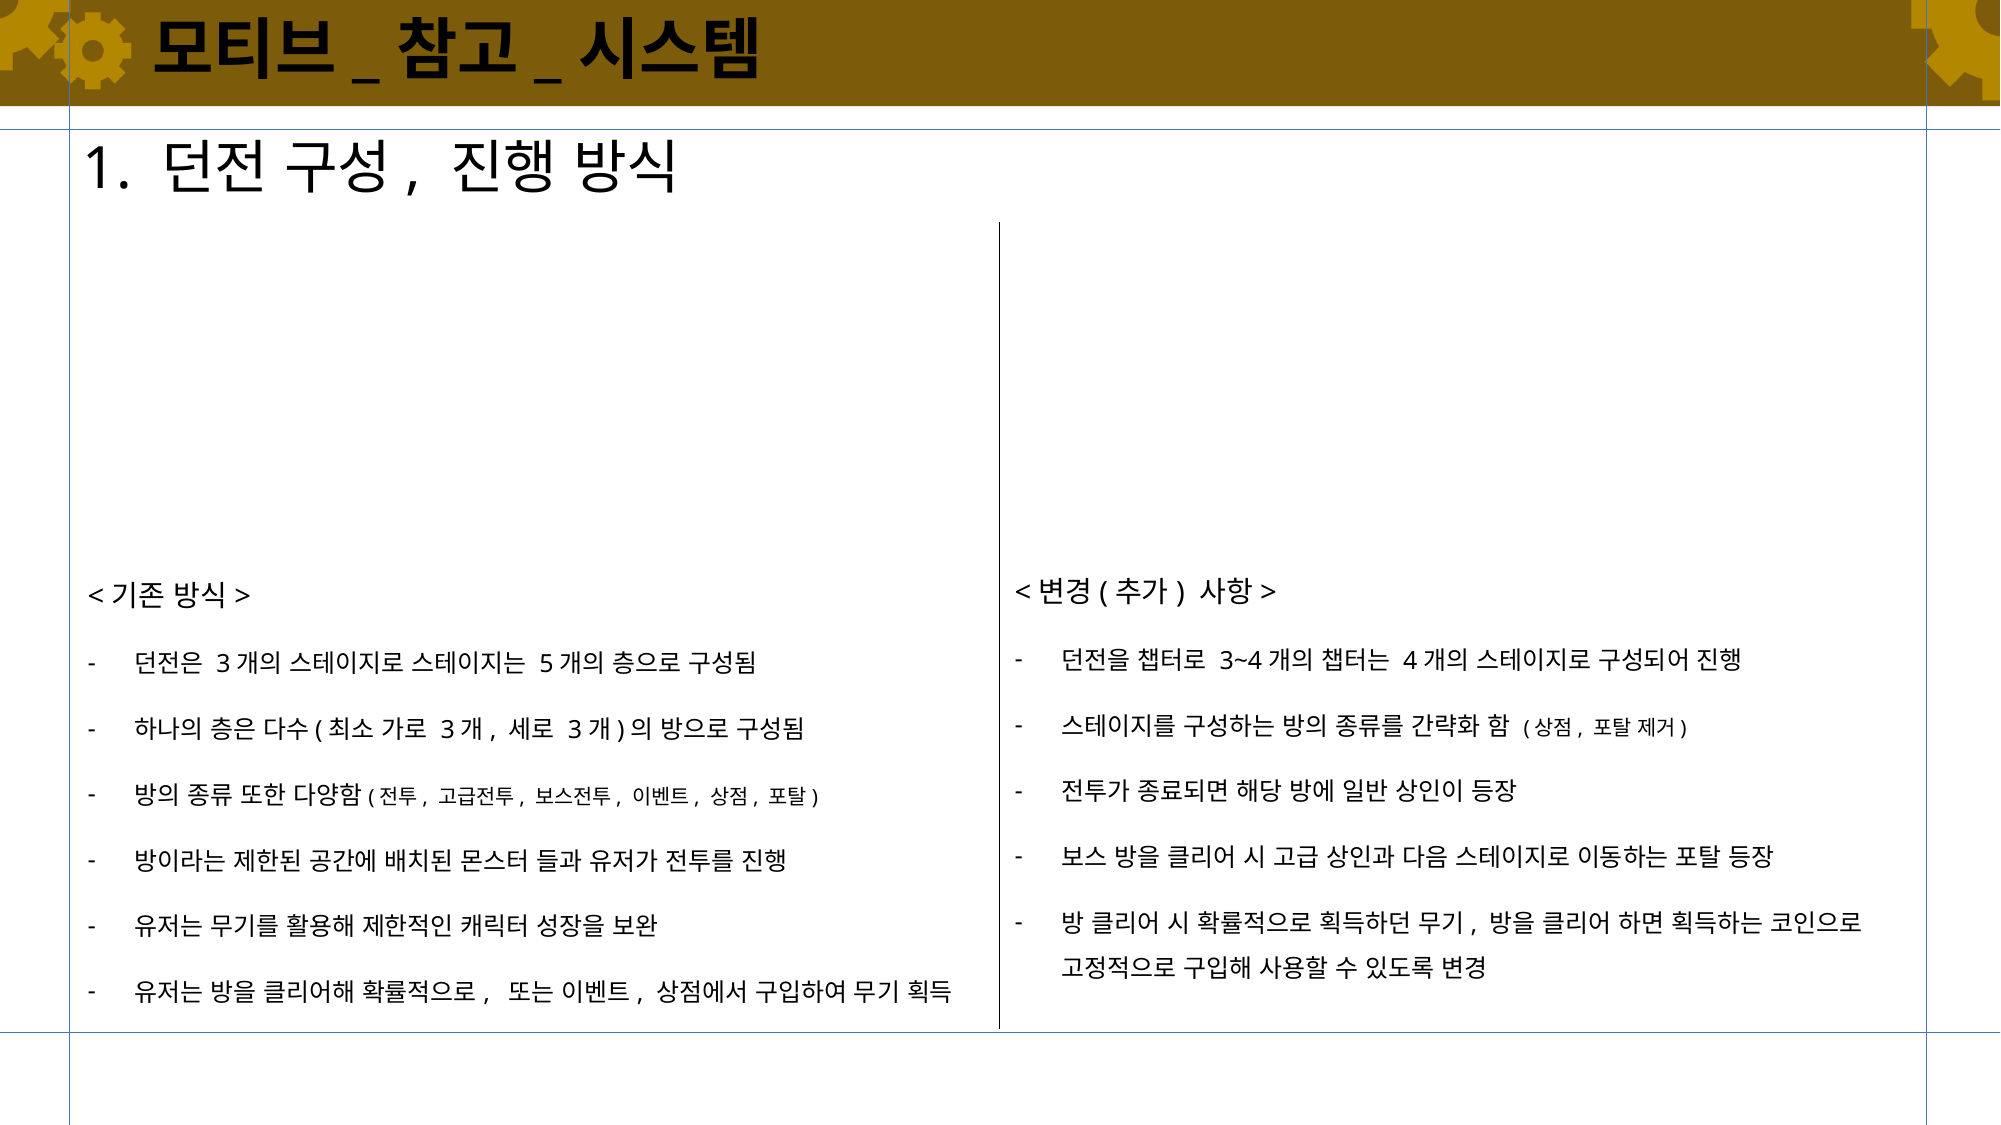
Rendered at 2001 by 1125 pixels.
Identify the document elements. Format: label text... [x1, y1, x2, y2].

title 모티브_참고_시스템 [137, 0, 1863, 104]
list <기존 방식> 던전은 3개의 스테이지로 스테이지는 5개의 층으로 구성됨 하나의 층은 다수(최소 가로 3개, 세로 3개)의 방으로 구성됨 방의 종류 또한 다양함(전투, 고급전투, 보스전투, 이벤트, 상점, 포탈) 방이라는 제한된 공간에 배치된 몬스터 들과 유저가 전투를 진행 유저는 무기를 활용해 제한적인 캐릭터 성장을 보완 유저는 방을 클리어해 확률적으로, 또는 이벤트, 상점에서 구입하여 무기 획득 [72, 569, 996, 1029]
list <변경(추가) 사항> 던전을 챕터로 3~4개의 챕터는 4개의 스테이지로 구성되어 진행 스테이지를 구성하는 방의 종류를 간략화 함 (상점, 포탈 제거) 전투가 종료되면 해당 방에 일반 상인이 등장 보스 방을 클리어 시 고급 상인과 다음 스테이지로 이동하는 포탈 등장 방 클리어 시 확률적으로 획득하던 무기, 방을 클리어 하면 획득하는 코인으로 고정적으로 구입해 사용할 수 있도록 변경 [999, 569, 1923, 1029]
list 1. 던전 구성, 진행 방식 [68, 130, 1923, 223]
